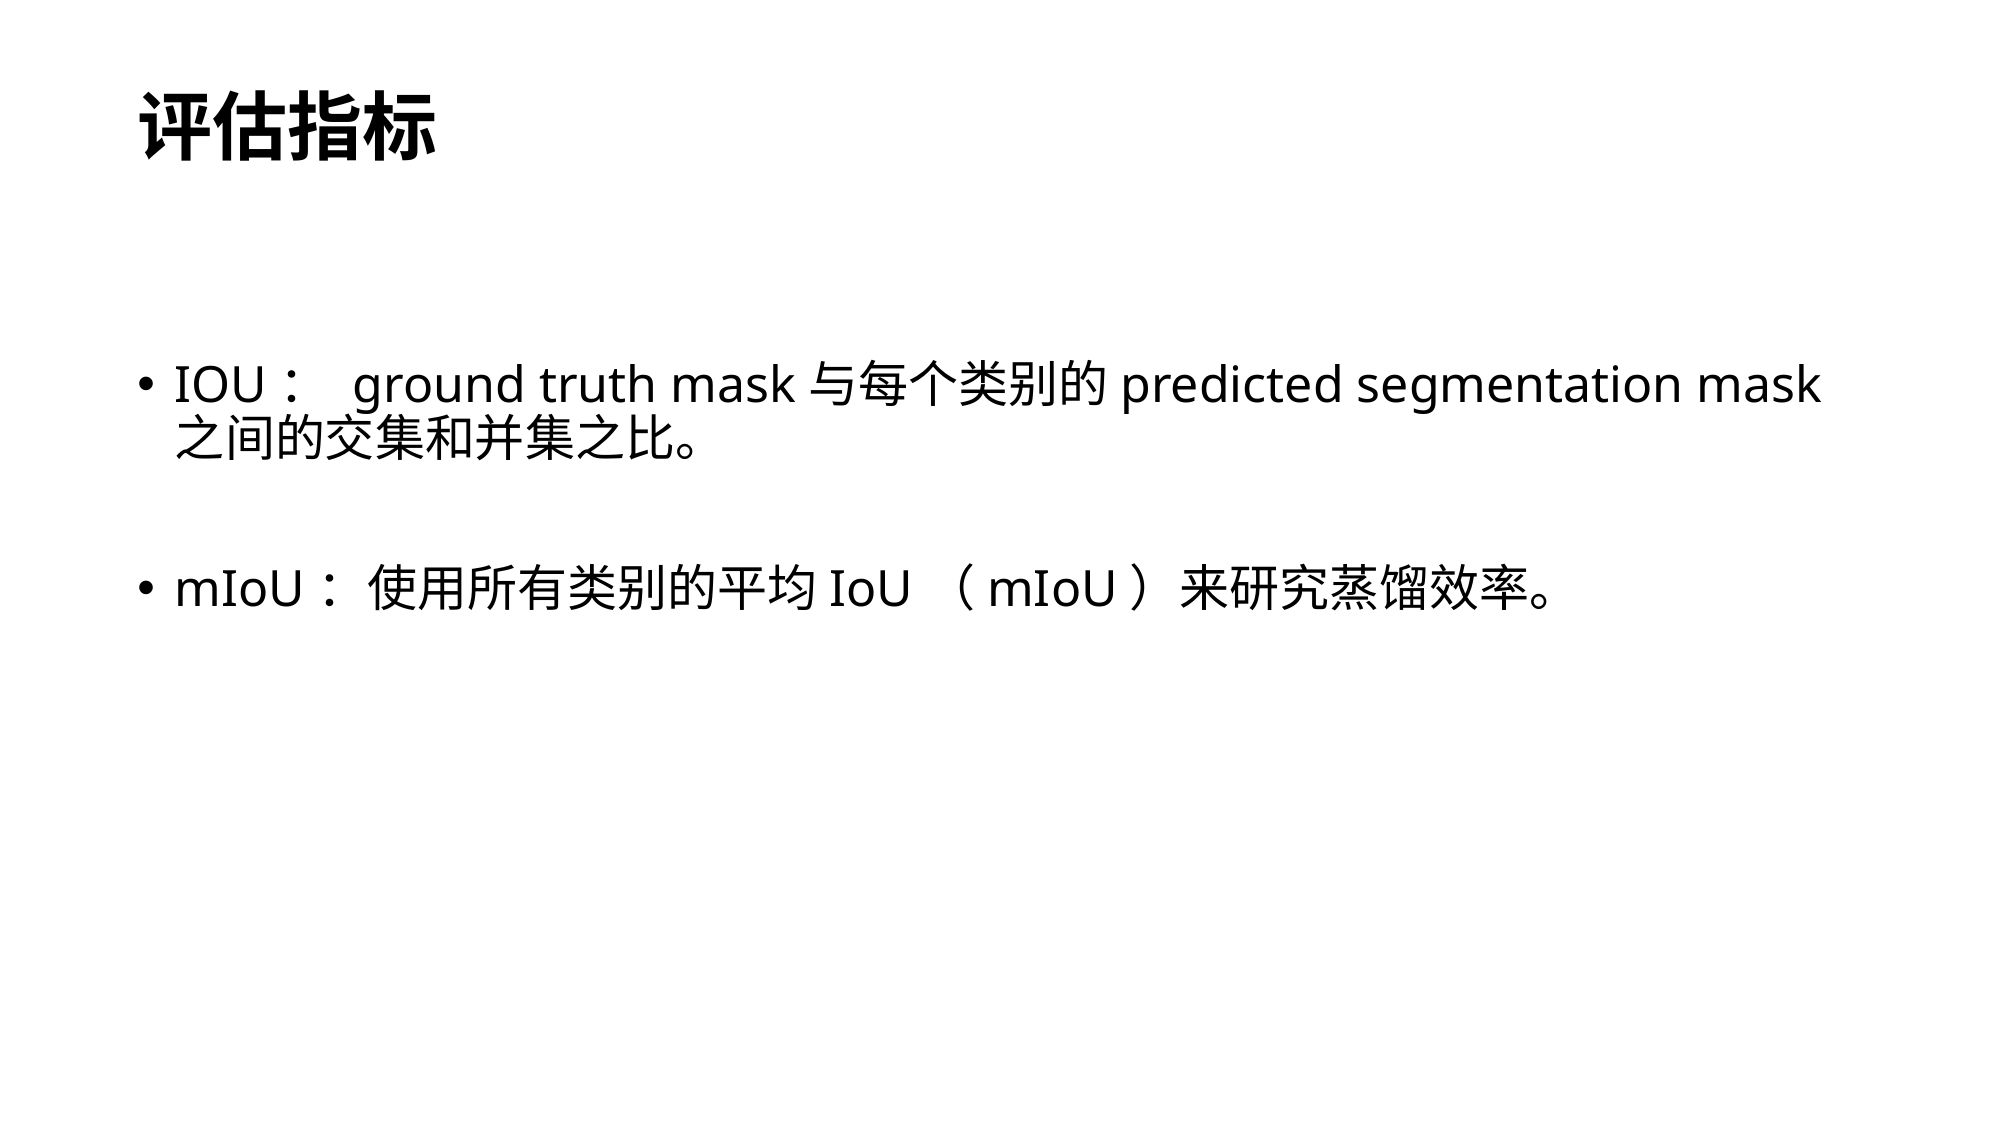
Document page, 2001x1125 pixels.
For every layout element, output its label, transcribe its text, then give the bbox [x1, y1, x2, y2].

subtitle 评估指标 IOU： ground truth mask与每个类别的predicted segmentation mask之间的交集和并集之比。 mIoU：使用所有类别的平均IoU（mIoU）来研究蒸馏效率。 [137, 196, 1863, 1014]
